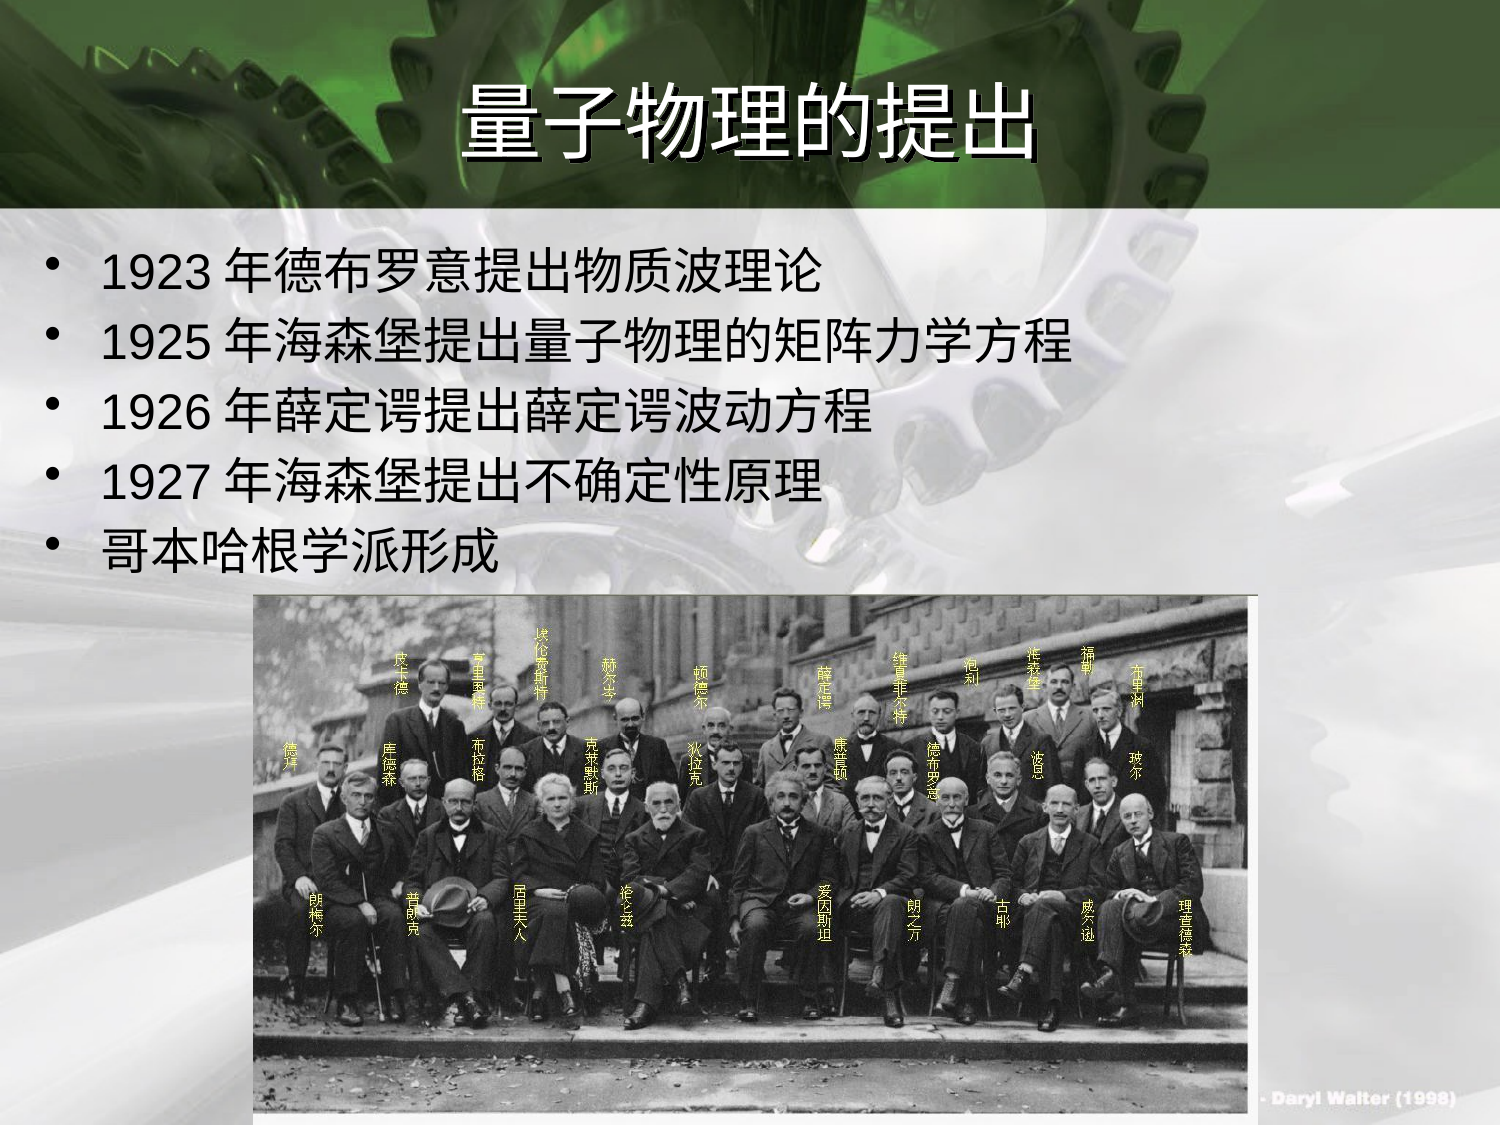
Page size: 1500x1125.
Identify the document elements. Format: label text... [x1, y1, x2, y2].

list 1923年德布罗意提出物质波理论 1925年海森堡提出量子物理的矩阵力学方程 1926年薛定谔提出薛定谔波动方程 1927年海森堡提出不确定性原理 哥本哈根学派形成 [29, 231, 1448, 575]
title 量子物理的提出 [112, 24, 1388, 213]
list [253, 594, 1259, 1125]
picture [0, 0, 1500, 1125]
